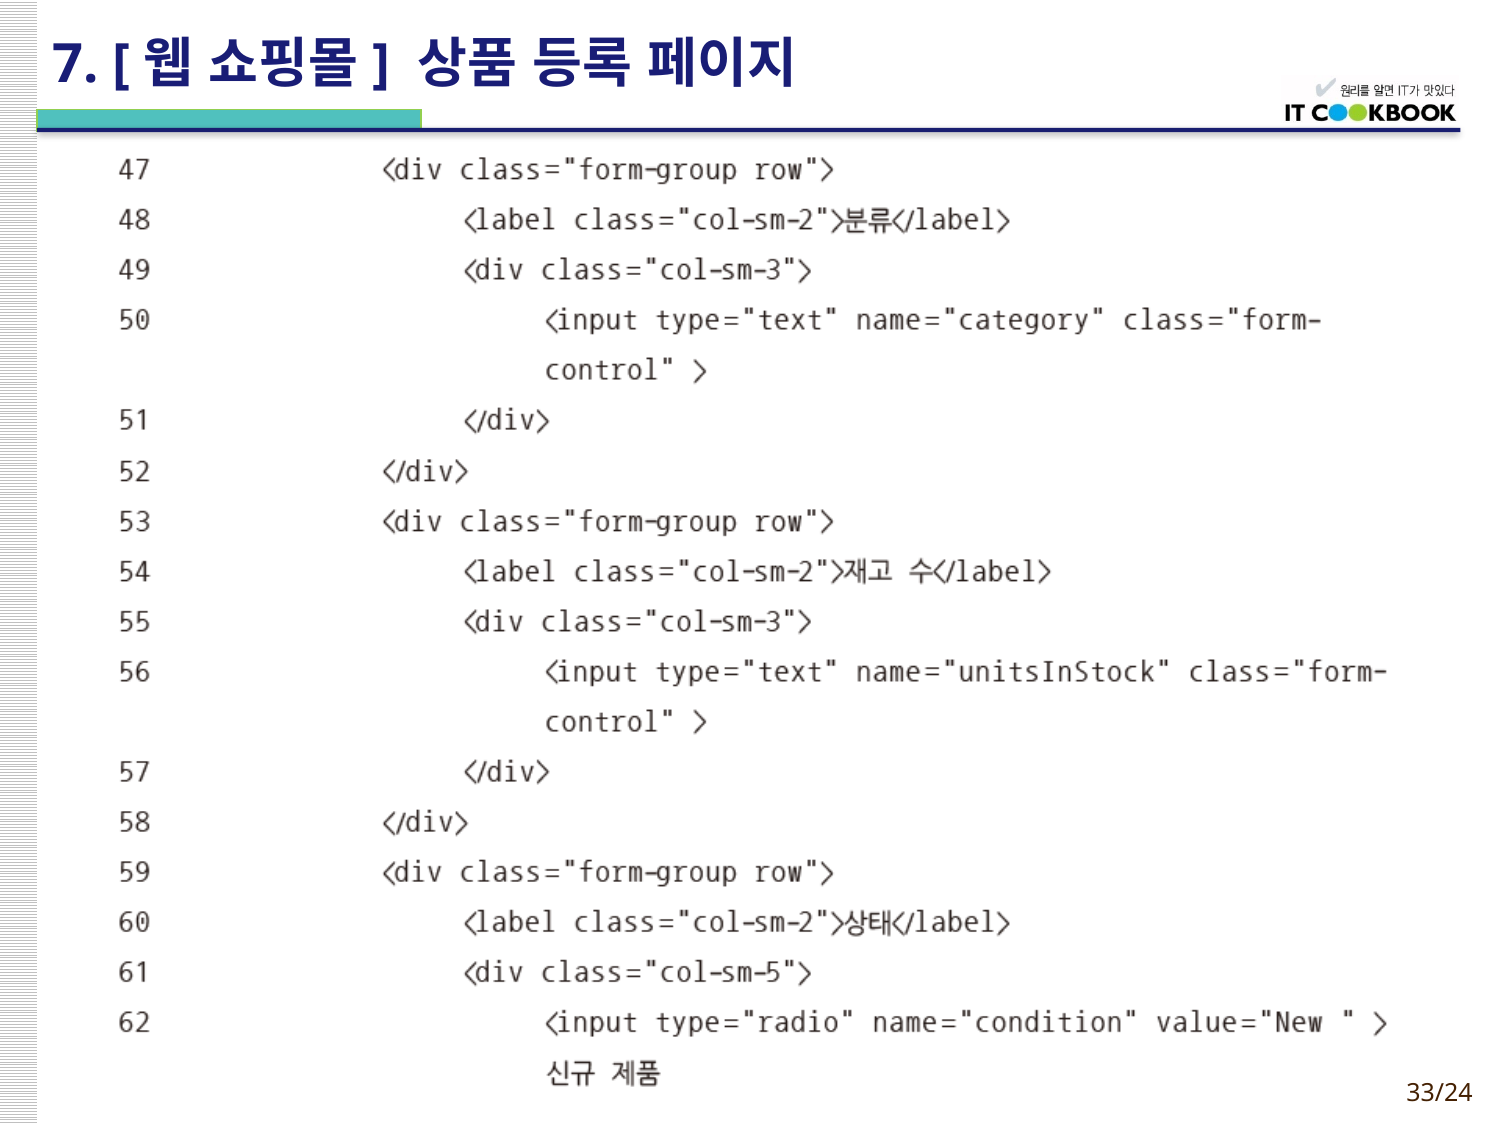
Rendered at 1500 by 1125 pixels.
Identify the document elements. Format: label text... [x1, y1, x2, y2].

picture [101, 142, 1399, 1101]
title 7. [웹 쇼핑몰] 상품 등록 페이지 [37, 13, 1278, 109]
picture [1281, 75, 1459, 123]
